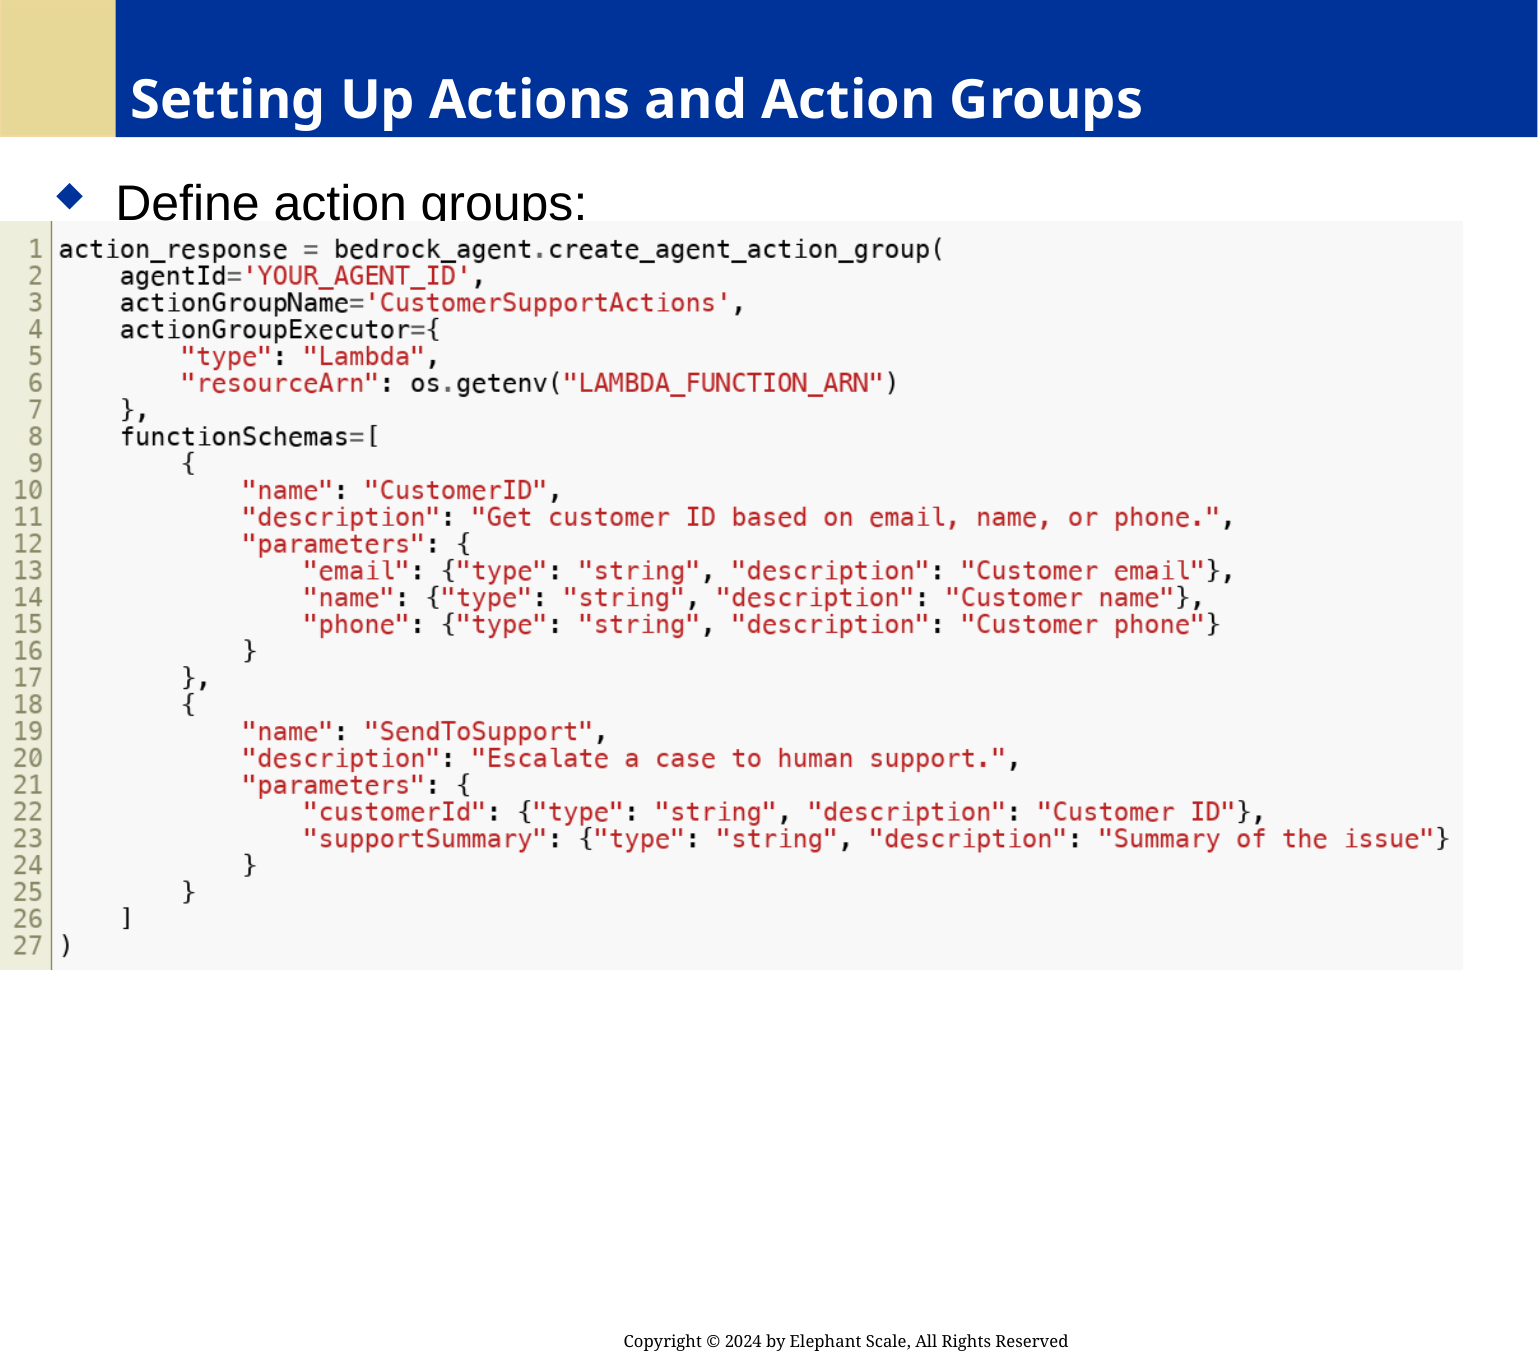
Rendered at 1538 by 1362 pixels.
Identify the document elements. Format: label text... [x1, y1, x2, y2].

text_box Copyright © 2024 by Elephant Scale, All Rights Reserved [608, 1322, 1085, 1358]
list Define action groups: [38, 162, 1500, 1284]
title Setting Up Actions and Action Groups [115, 0, 1538, 138]
picture [0, 0, 115, 137]
picture [0, 221, 1463, 971]
